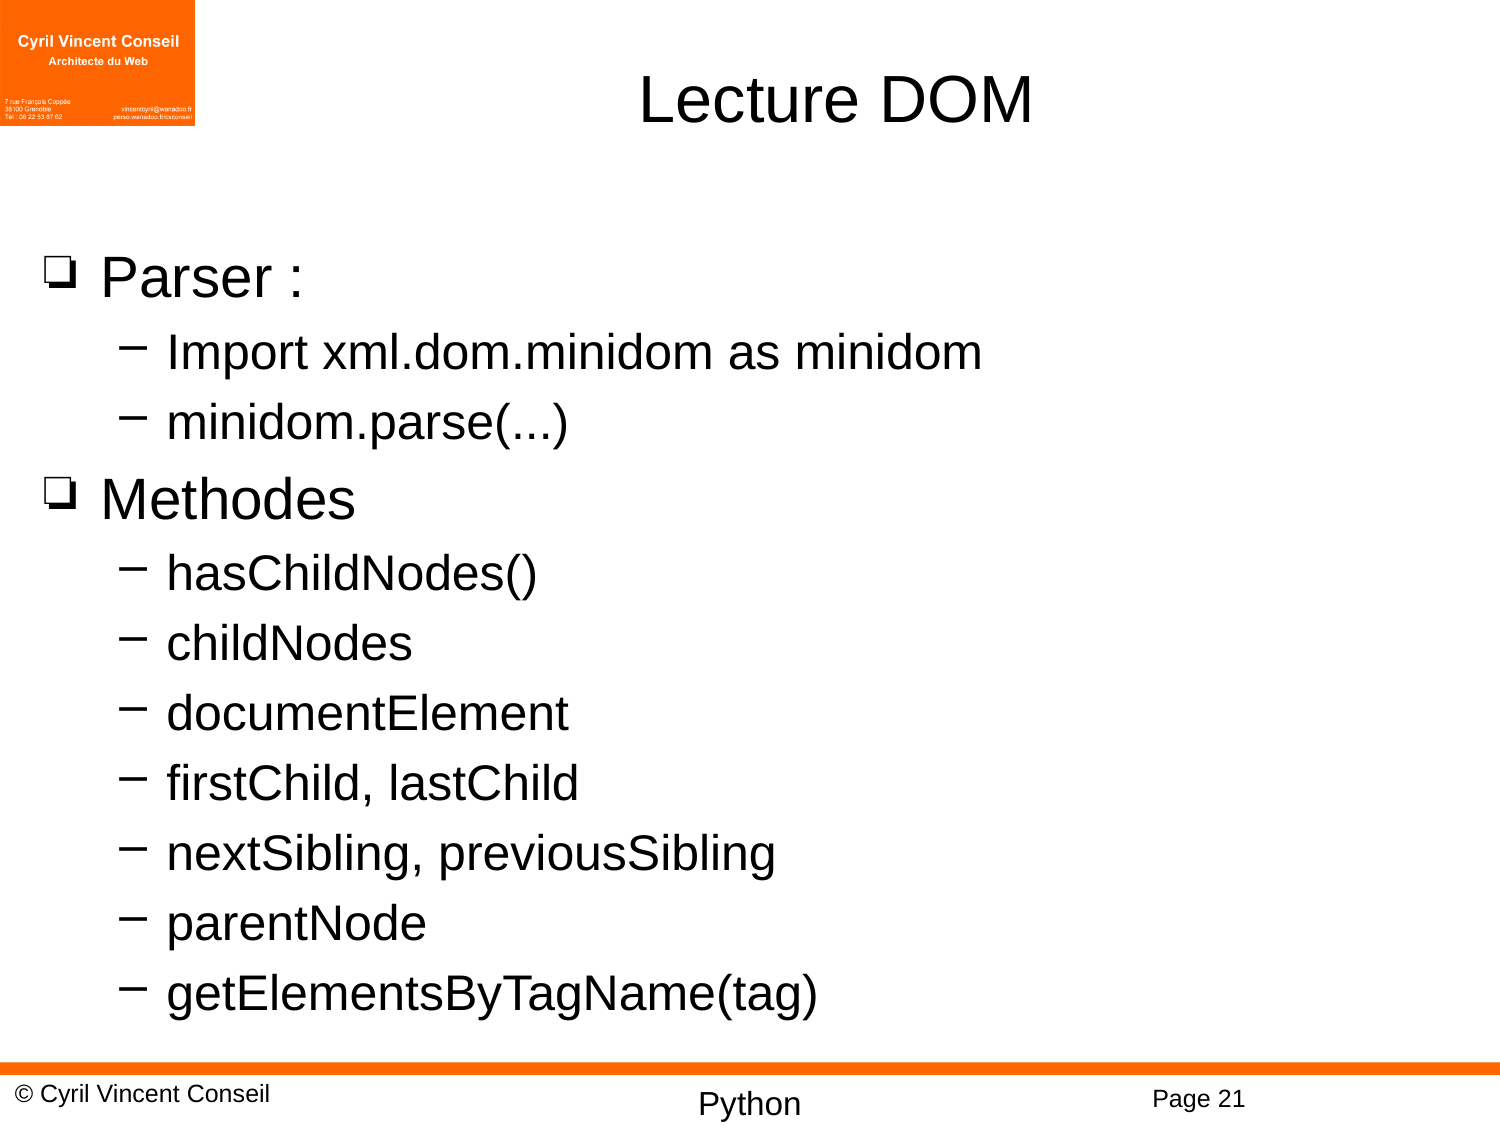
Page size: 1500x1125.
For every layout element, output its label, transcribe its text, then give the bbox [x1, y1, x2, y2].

title Lecture DOM [194, 2, 1480, 190]
list Parser : Import xml.dom.minidom as minidom minidom.parse(...) Methodes hasChildNodes() childNodes documentElement firstChild, lastChild nextSibling, previousSibling parentNode getElementsByTagName(tag) [29, 231, 1468, 1059]
picture [0, 0, 195, 126]
